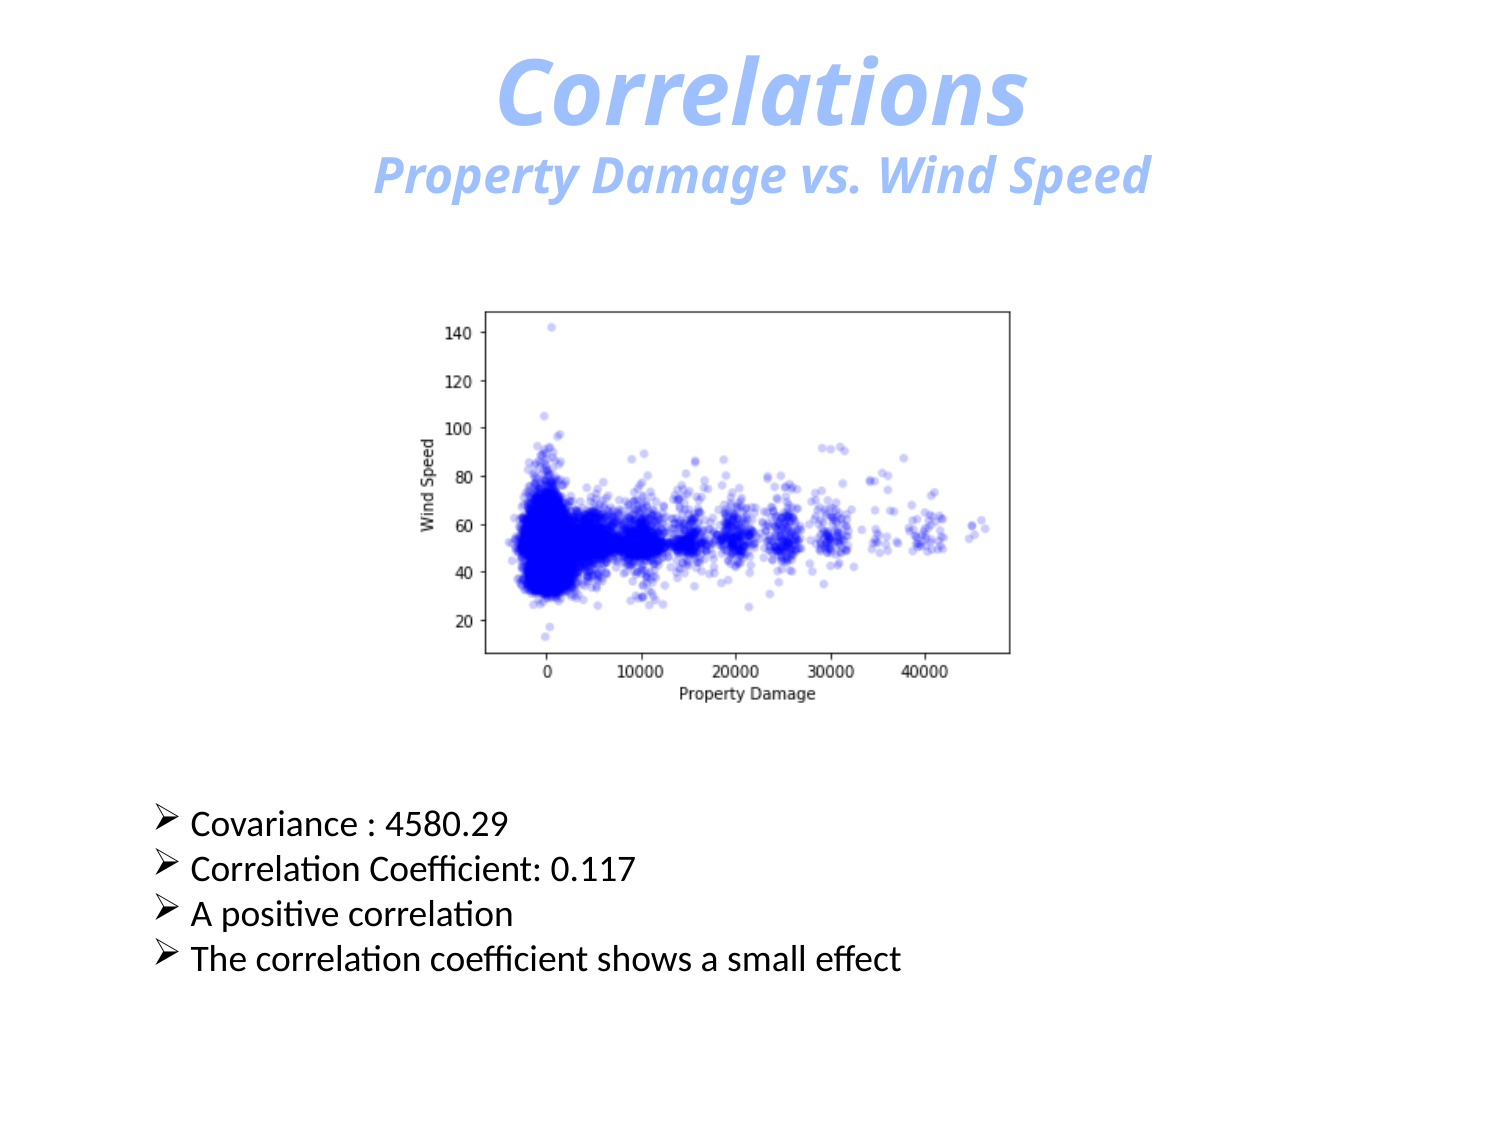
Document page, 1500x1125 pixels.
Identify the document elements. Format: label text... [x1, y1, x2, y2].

title Correlations Property Damage vs. Wind Speed [125, 37, 1400, 201]
picture [399, 299, 1076, 740]
text_box Covariance : 4580.29 Correlation Coefficient: 0.117 A positive correlation The correlation coefficient shows a small effect [137, 791, 1388, 1122]
